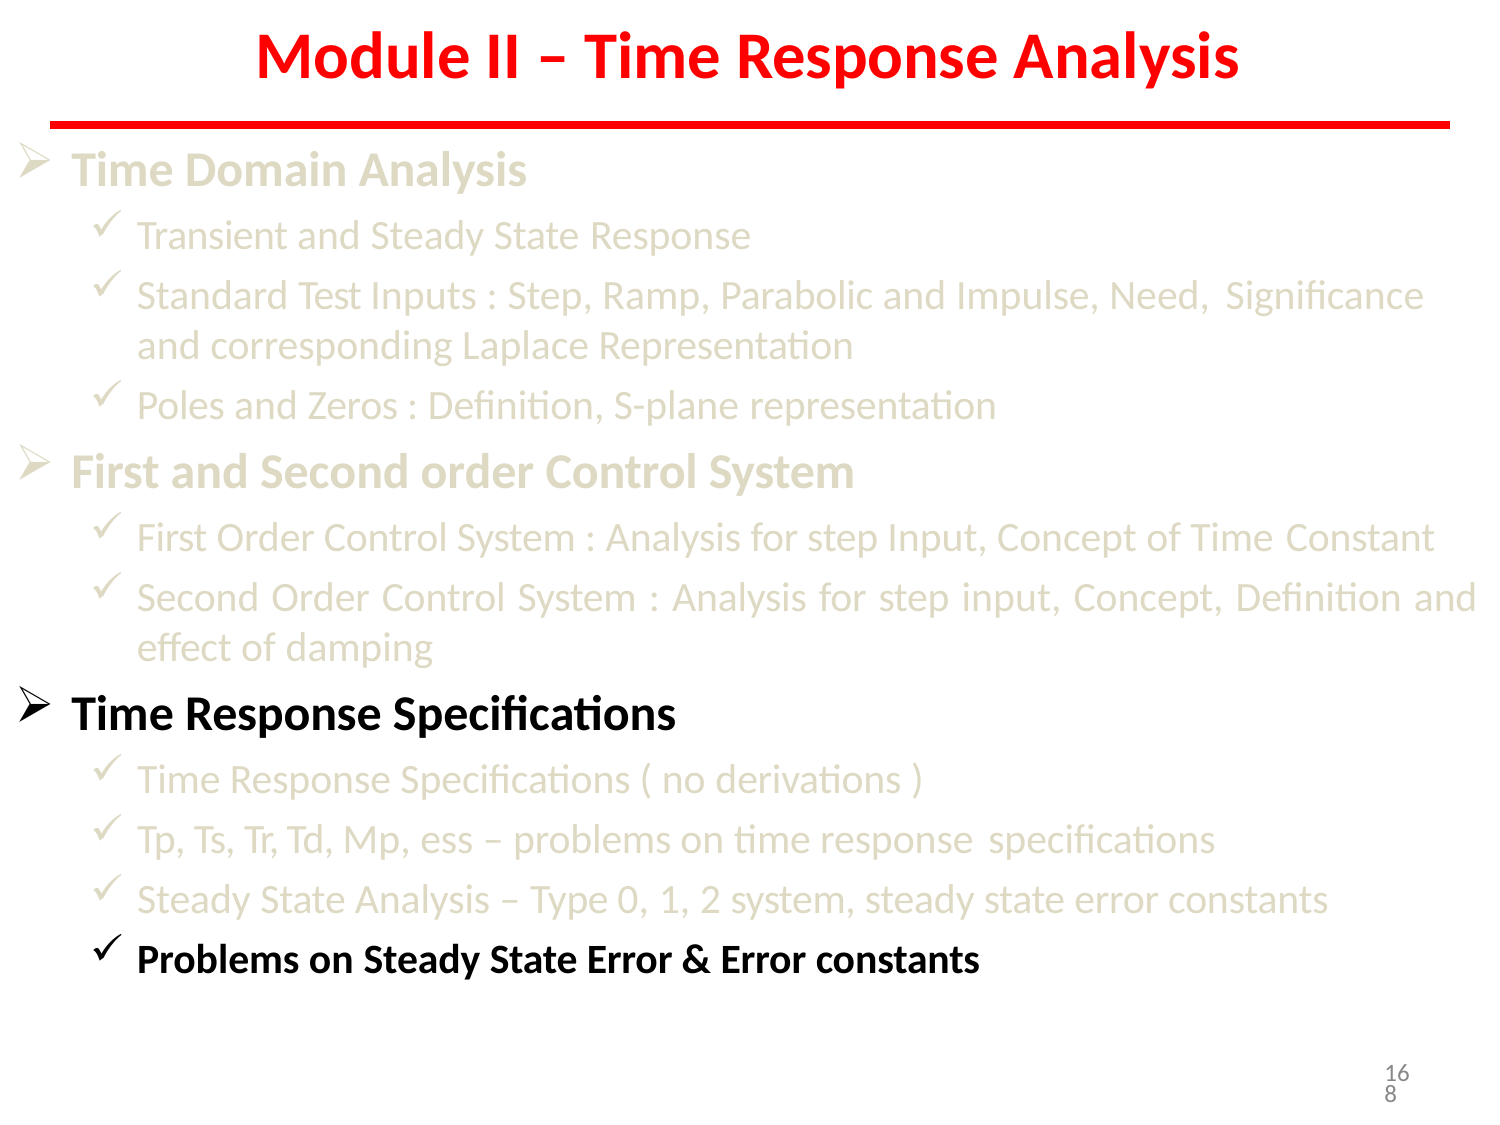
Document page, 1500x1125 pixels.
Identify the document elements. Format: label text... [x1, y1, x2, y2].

text_box Time Domain Analysis Transient and Steady State Response Standard Test Inputs : Step, Ramp, Parabolic and Impulse, Need, Significance and corresponding Laplace Representation Poles and Zeros : Definition, S-plane representation [12, 122, 1488, 428]
slide_number 168 [1355, 1053, 1417, 1125]
title Module II – Time Response Analysis [253, 9, 1246, 122]
text_box Time Response Specifications Time Response Specifications ( no derivations ) Tp, Ts, Tr, Td, Mp, ess – problems on time response specifications Steady State Analysis – Type 0, 1, 2 system, steady state error constants Problems on Steady State Error & Error constants [12, 666, 1488, 982]
text_box First and Second order Control System First Order Control System : Analysis for step Input, Concept of Time Constant Second Order Control System : Analysis for step input, Concept, Definition and effect of damping [12, 428, 1488, 666]
